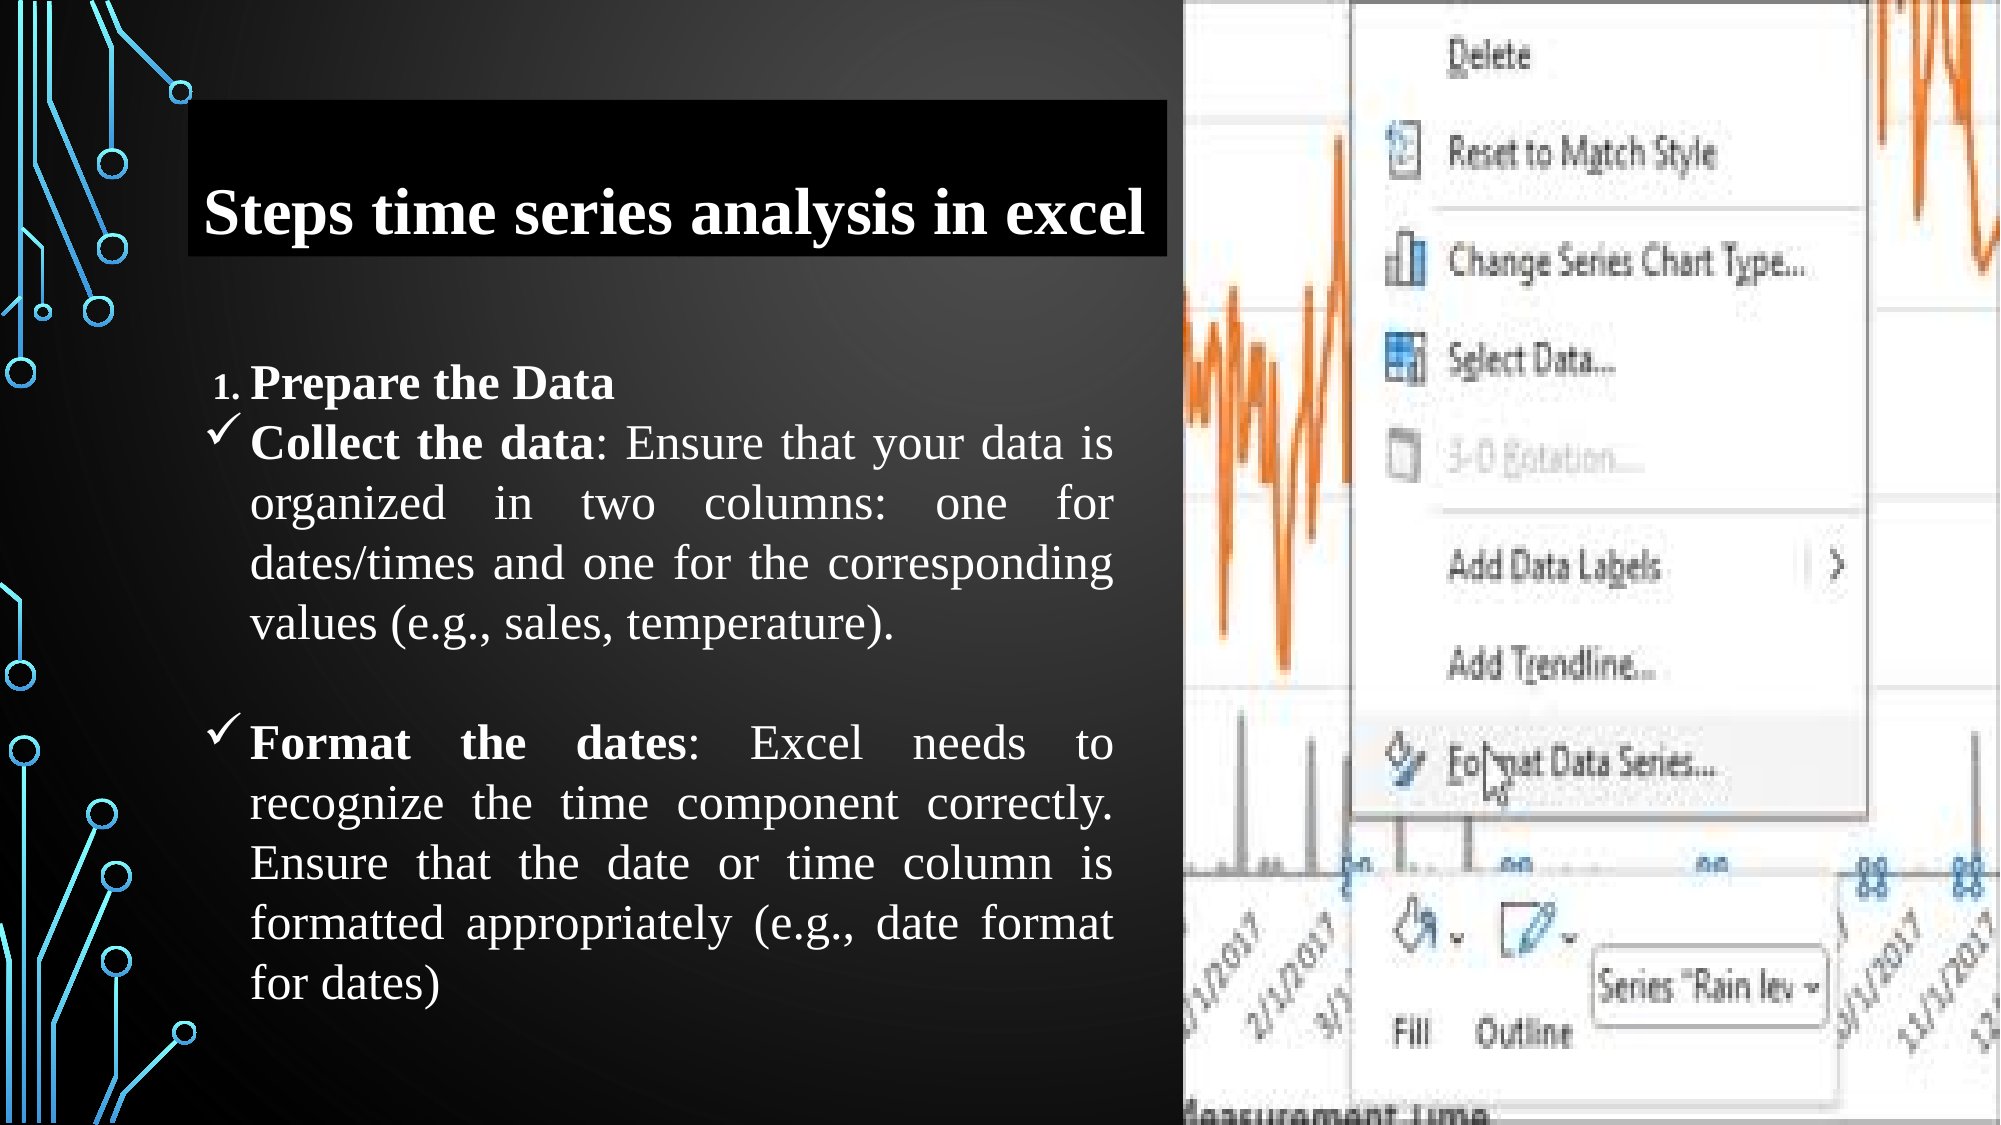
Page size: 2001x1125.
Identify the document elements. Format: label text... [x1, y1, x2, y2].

picture [104, 949, 128, 973]
picture [8, 663, 32, 687]
list 1. Prepare the Data Collect the data: Ensure that your data is organized in two columns: one for dates/times and one for the corresponding values (e.g., sales, temperature). Format the dates: Excel needs to recognize the time component correctly. Ensure that the date or time column is formatted appropriately (e.g., date format for dates) [188, 297, 1130, 1048]
title Steps time series analysis in excel [188, 99, 1168, 257]
picture [100, 152, 124, 176]
picture [172, 84, 189, 101]
picture [0, 0, 2000, 1125]
